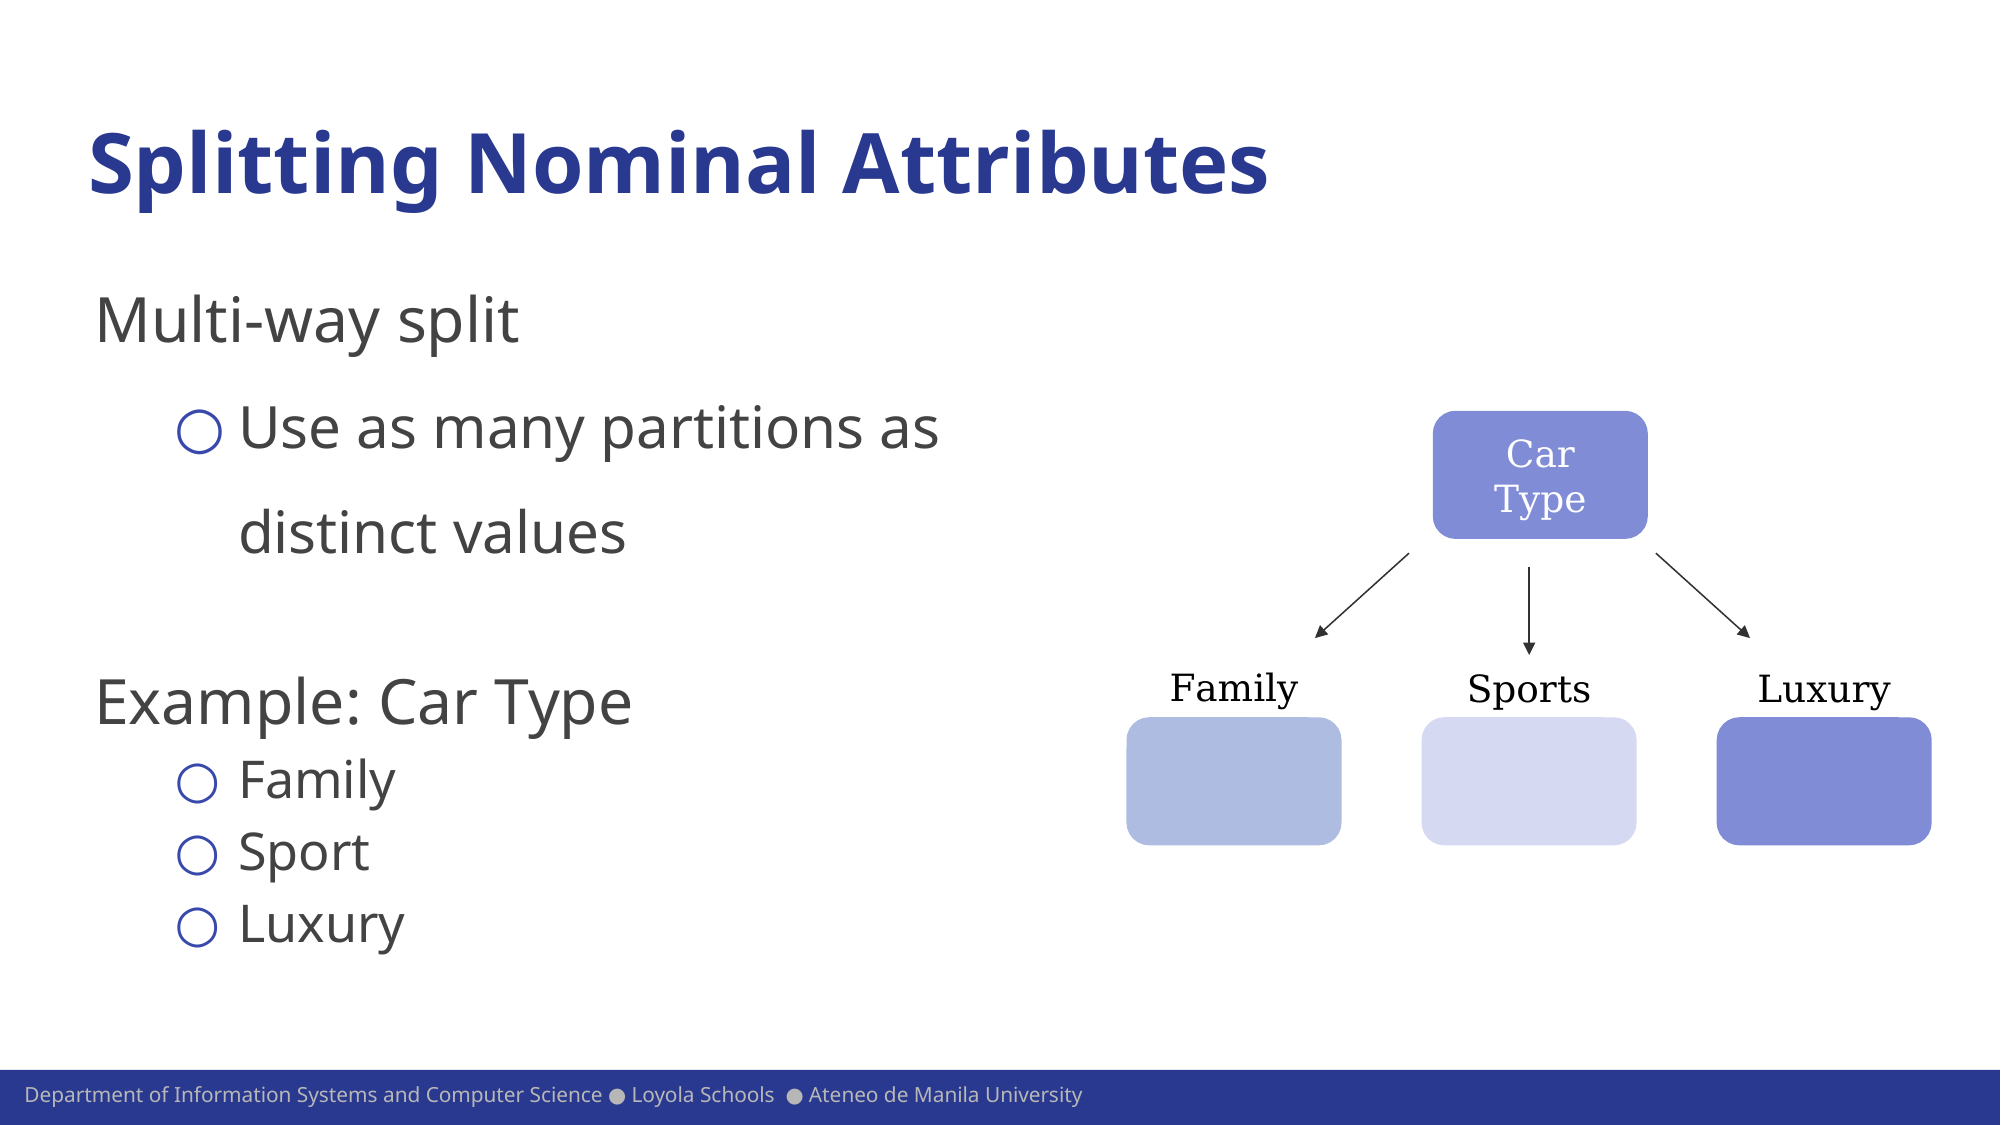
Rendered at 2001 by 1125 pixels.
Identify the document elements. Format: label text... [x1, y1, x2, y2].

text_box Family [1139, 656, 1329, 716]
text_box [1314, 552, 1410, 639]
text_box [1655, 552, 1751, 639]
text_box Sports [1398, 657, 1661, 718]
title Splitting Nominal Attributes [68, 89, 1932, 223]
list Multi-way split Use as many partitions as distinct values Example: Car Type Family Sport Luxury [68, 222, 1014, 809]
text_box [1716, 718, 1932, 846]
text_box [1126, 717, 1342, 846]
text_box Car Type [1432, 410, 1648, 539]
text_box Luxury [1693, 657, 1956, 718]
text_box [1421, 718, 1637, 846]
